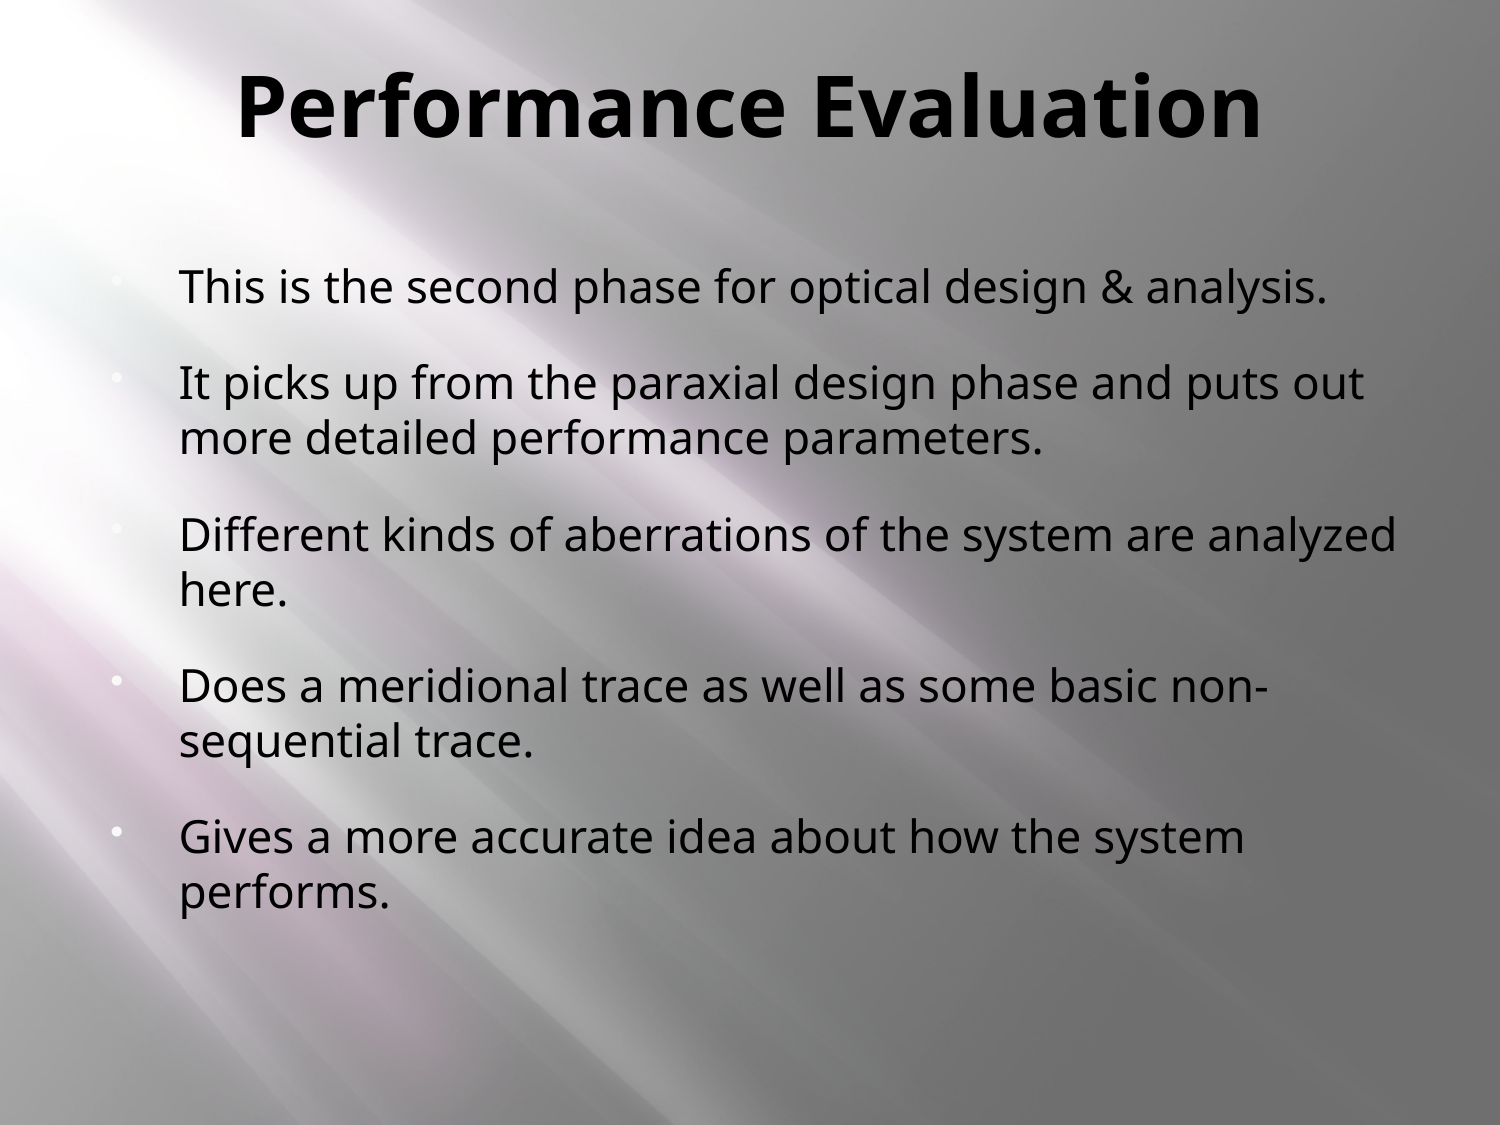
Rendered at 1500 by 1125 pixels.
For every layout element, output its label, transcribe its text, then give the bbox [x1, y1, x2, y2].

text_box This is the second phase for optical design & analysis. It picks up from the paraxial design phase and puts out more detailed performance parameters. Different kinds of aberrations of the system are analyzed here. Does a meridional trace as well as some basic non-sequential trace. Gives a more accurate idea about how the system performs. [74, 249, 1425, 1035]
picture [0, 0, 1500, 1125]
title Performance Evaluation [74, 44, 1426, 233]
